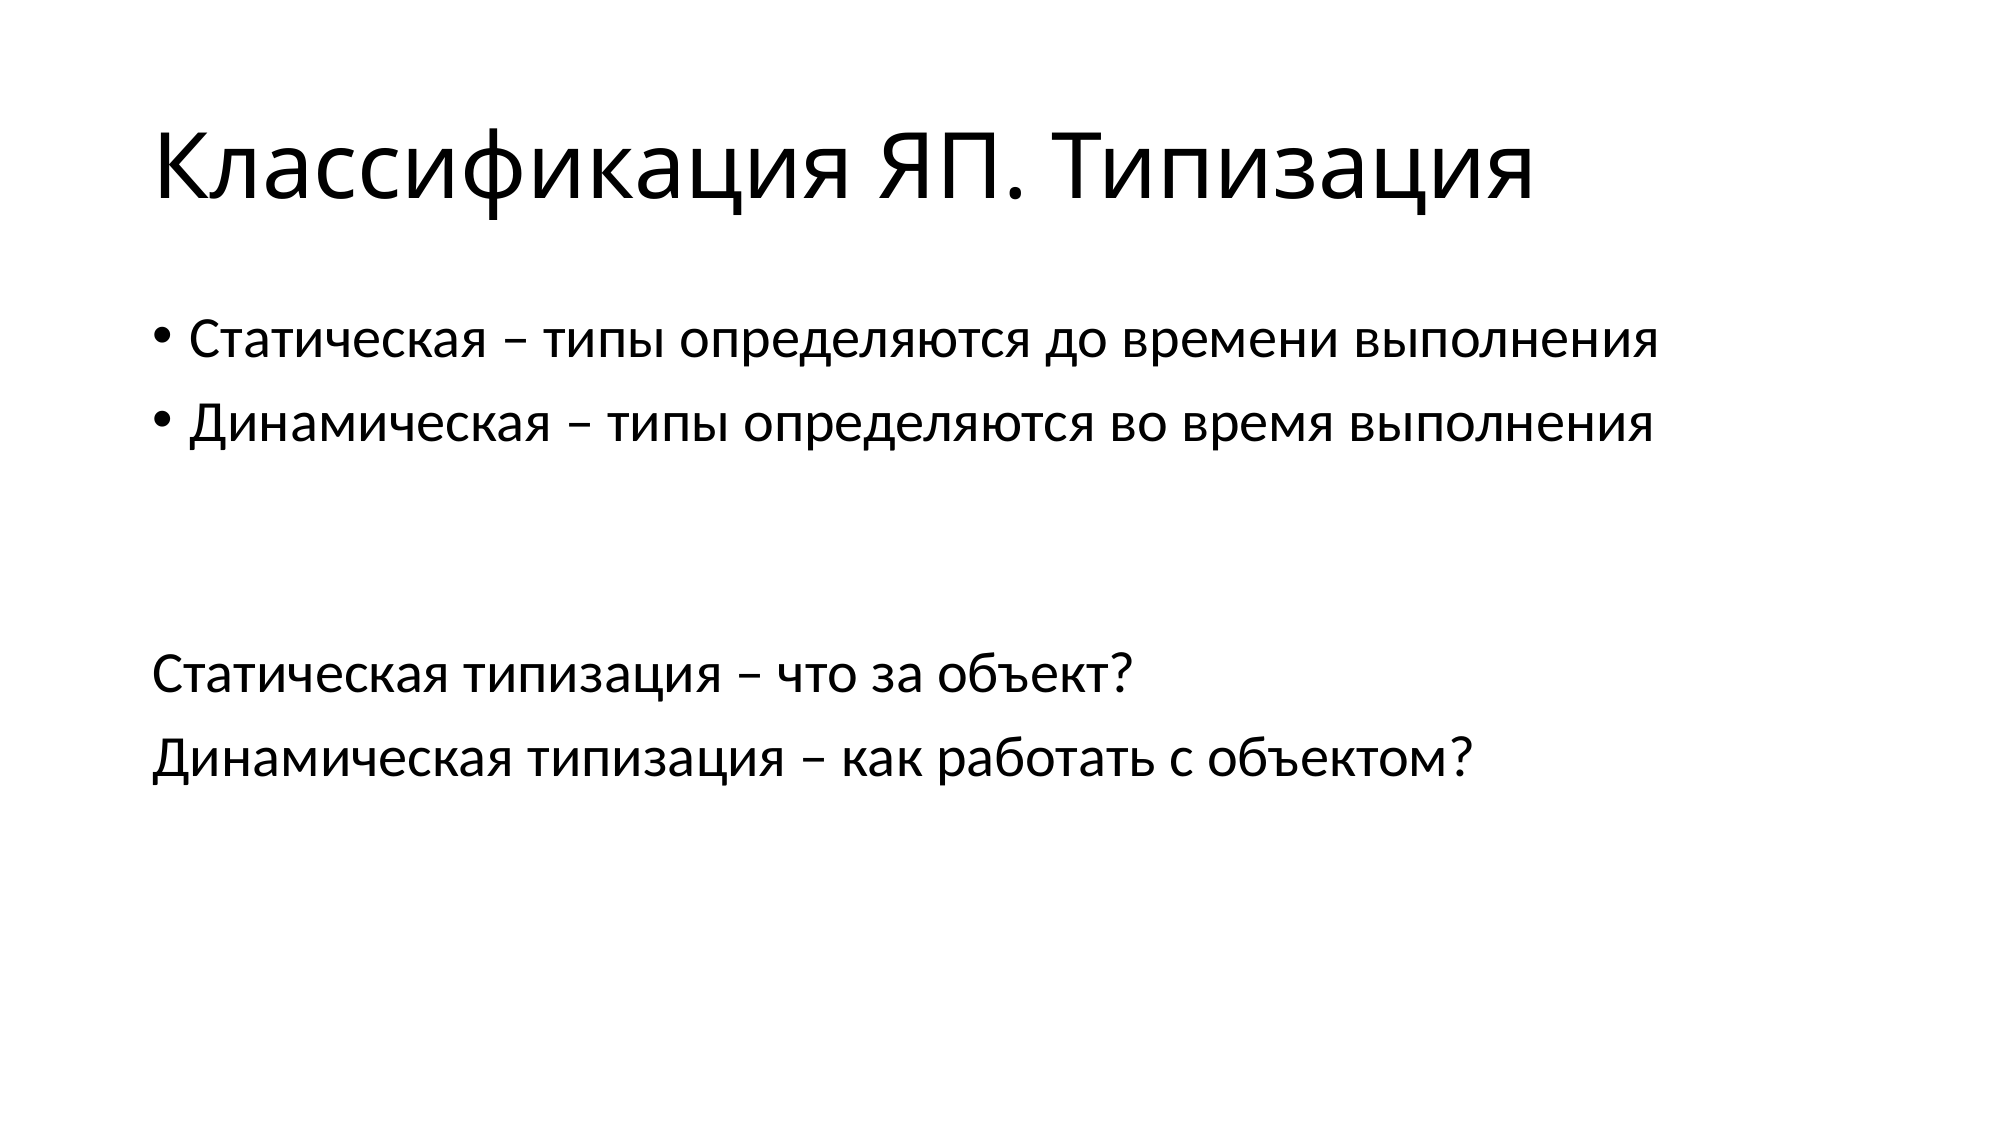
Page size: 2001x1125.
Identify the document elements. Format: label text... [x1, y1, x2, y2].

title Классификация ЯП. Типизация [137, 59, 1863, 278]
list Статическая – типы определяются до времени выполнения Динамическая – типы определяются во время выполнения Статическая типизация – что за объект? Динамическая типизация – как работать с объектом? [137, 299, 1863, 1014]
